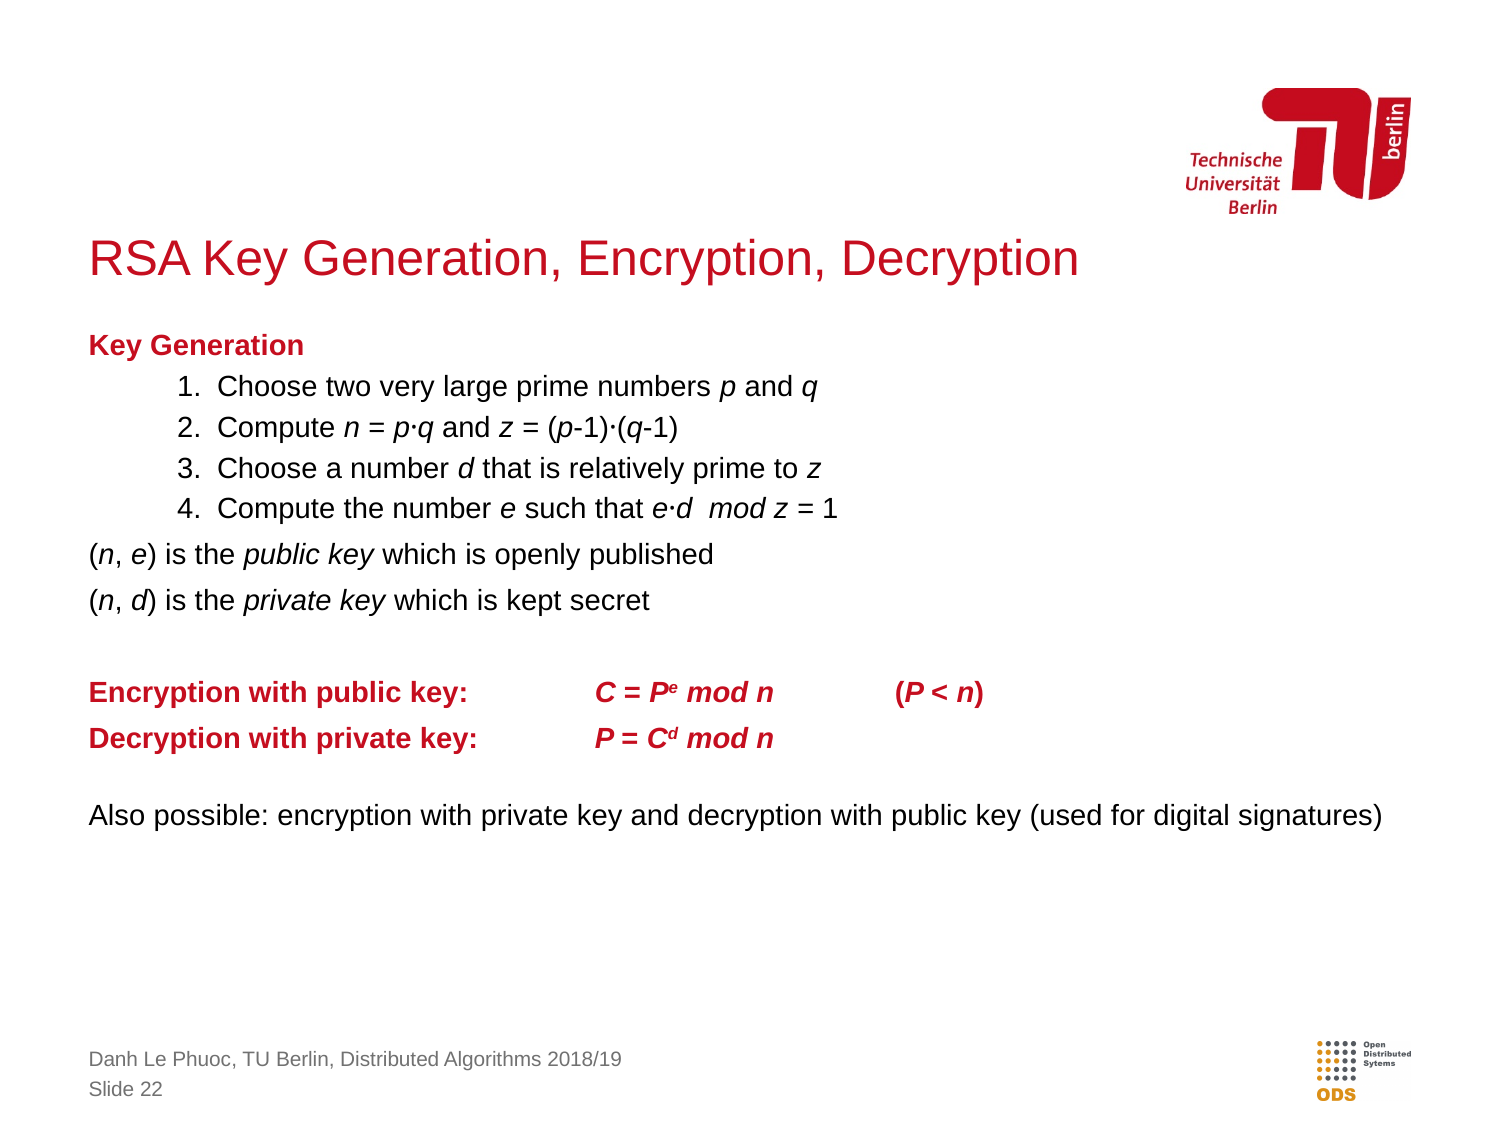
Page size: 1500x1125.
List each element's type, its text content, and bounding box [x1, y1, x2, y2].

slide_number Slide 22 [88, 1075, 1176, 1101]
list Key Generation Choose two very large prime numbers p and q Compute n = p·q and z = (p-1)·(q-1) Choose a number d that is relatively prime to z Compute the number e such that e·d mod z = 1 (n, e) is the public key which is openly published (n, d) is the private key which is kept secret Encryption with public key: C = Pe mod n (P < n) Decryption with private key: P = Cd mod n Also possible: encryption with private key and decryption with public key (used for digital signatures) [88, 315, 1411, 983]
footer Danh Le Phuoc, TU Berlin, Distributed Algorithms 2018/19 [88, 1045, 1176, 1071]
picture [1186, 88, 1411, 214]
picture [1317, 1041, 1411, 1101]
title RSA Key Generation, Encryption, Decryption [88, 222, 1411, 286]
